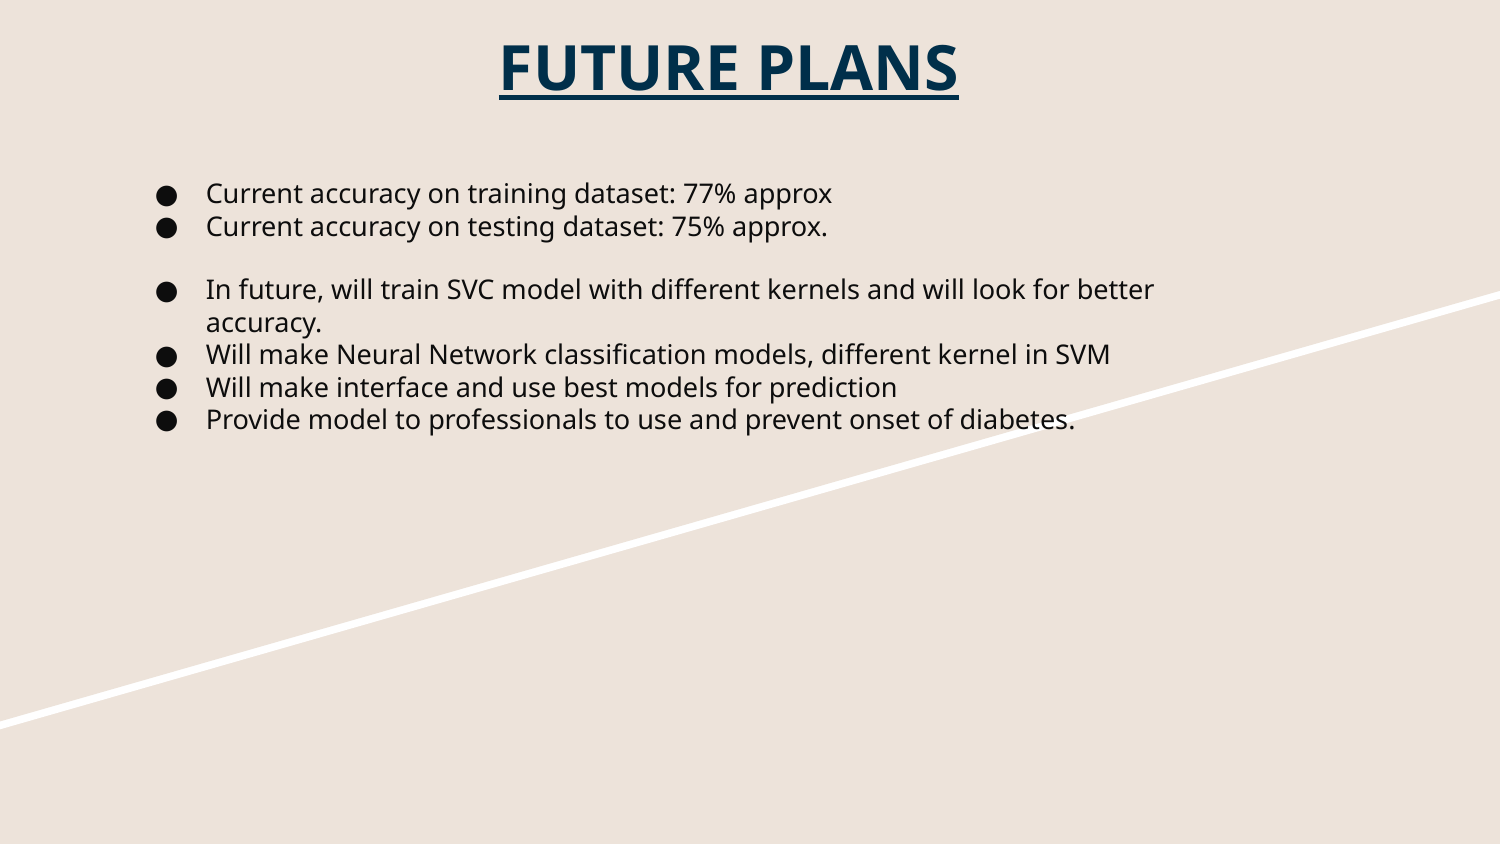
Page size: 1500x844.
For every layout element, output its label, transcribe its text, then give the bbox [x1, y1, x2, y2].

text_box In future, will train SVC model with different kernels and will look for better accuracy. Will make Neural Network classification models, different kernel in SVM Will make interface and use best models for prediction Provide model to professionals to use and prevent onset of diabetes. [115, 257, 1206, 450]
title FUTURE PLANS [30, 12, 1428, 143]
text_box Current accuracy on training dataset: 77% approx Current accuracy on testing dataset: 75% approx. [115, 161, 1206, 257]
